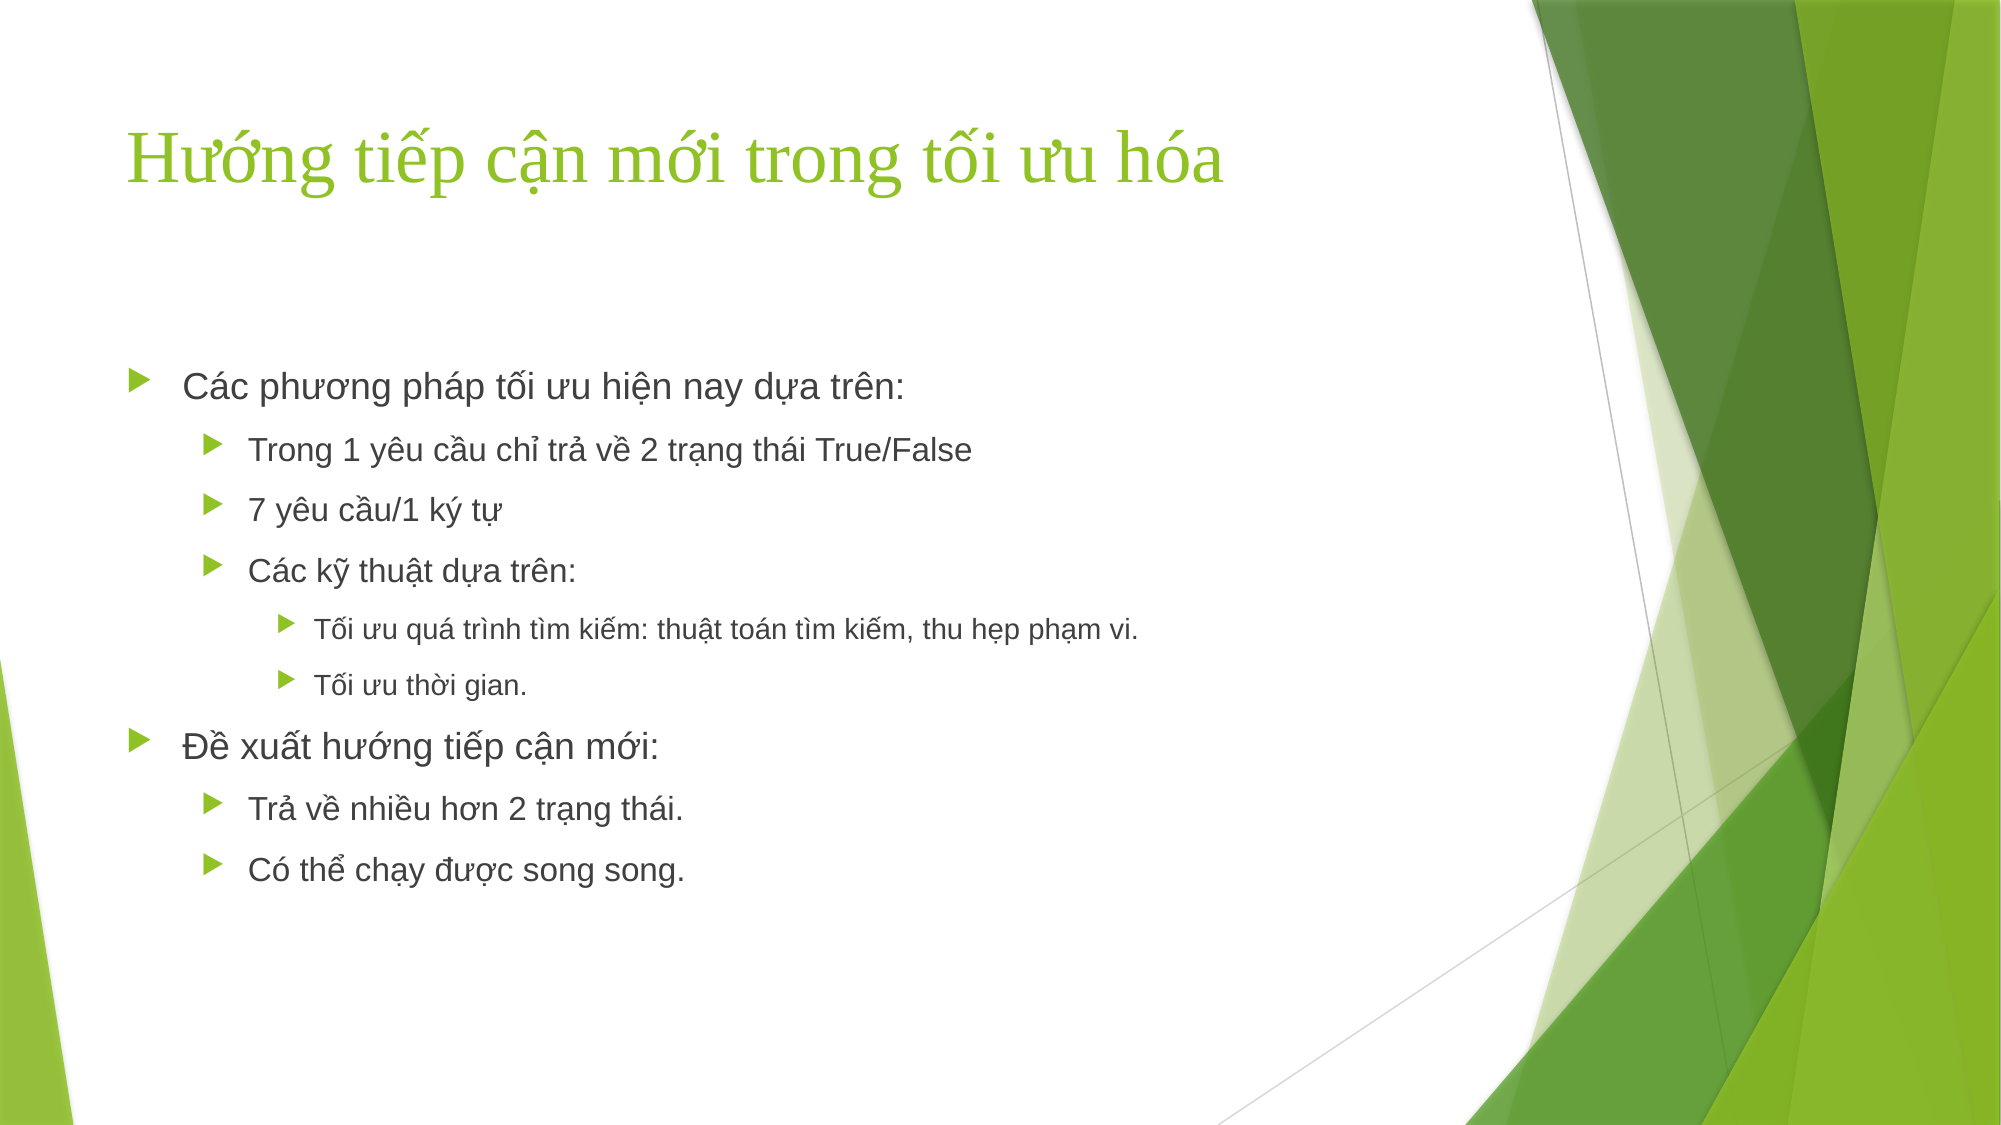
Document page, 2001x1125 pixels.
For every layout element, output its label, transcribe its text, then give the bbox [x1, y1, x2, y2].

title Hướng tiếp cận mới trong tối ưu hóa [111, 99, 1522, 317]
list Các phương pháp tối ưu hiện nay dựa trên: Trong 1 yêu cầu chỉ trả về 2 trạng thái True/False 7 yêu cầu/1 ký tự Các kỹ thuật dựa trên: Tối ưu quá trình tìm kiếm: thuật toán tìm kiếm, thu hẹp phạm vi. Tối ưu thời gian. Đề xuất hướng tiếp cận mới: Trả về nhiều hơn 2 trạng thái. Có thể chạy được song song. [111, 354, 1522, 992]
